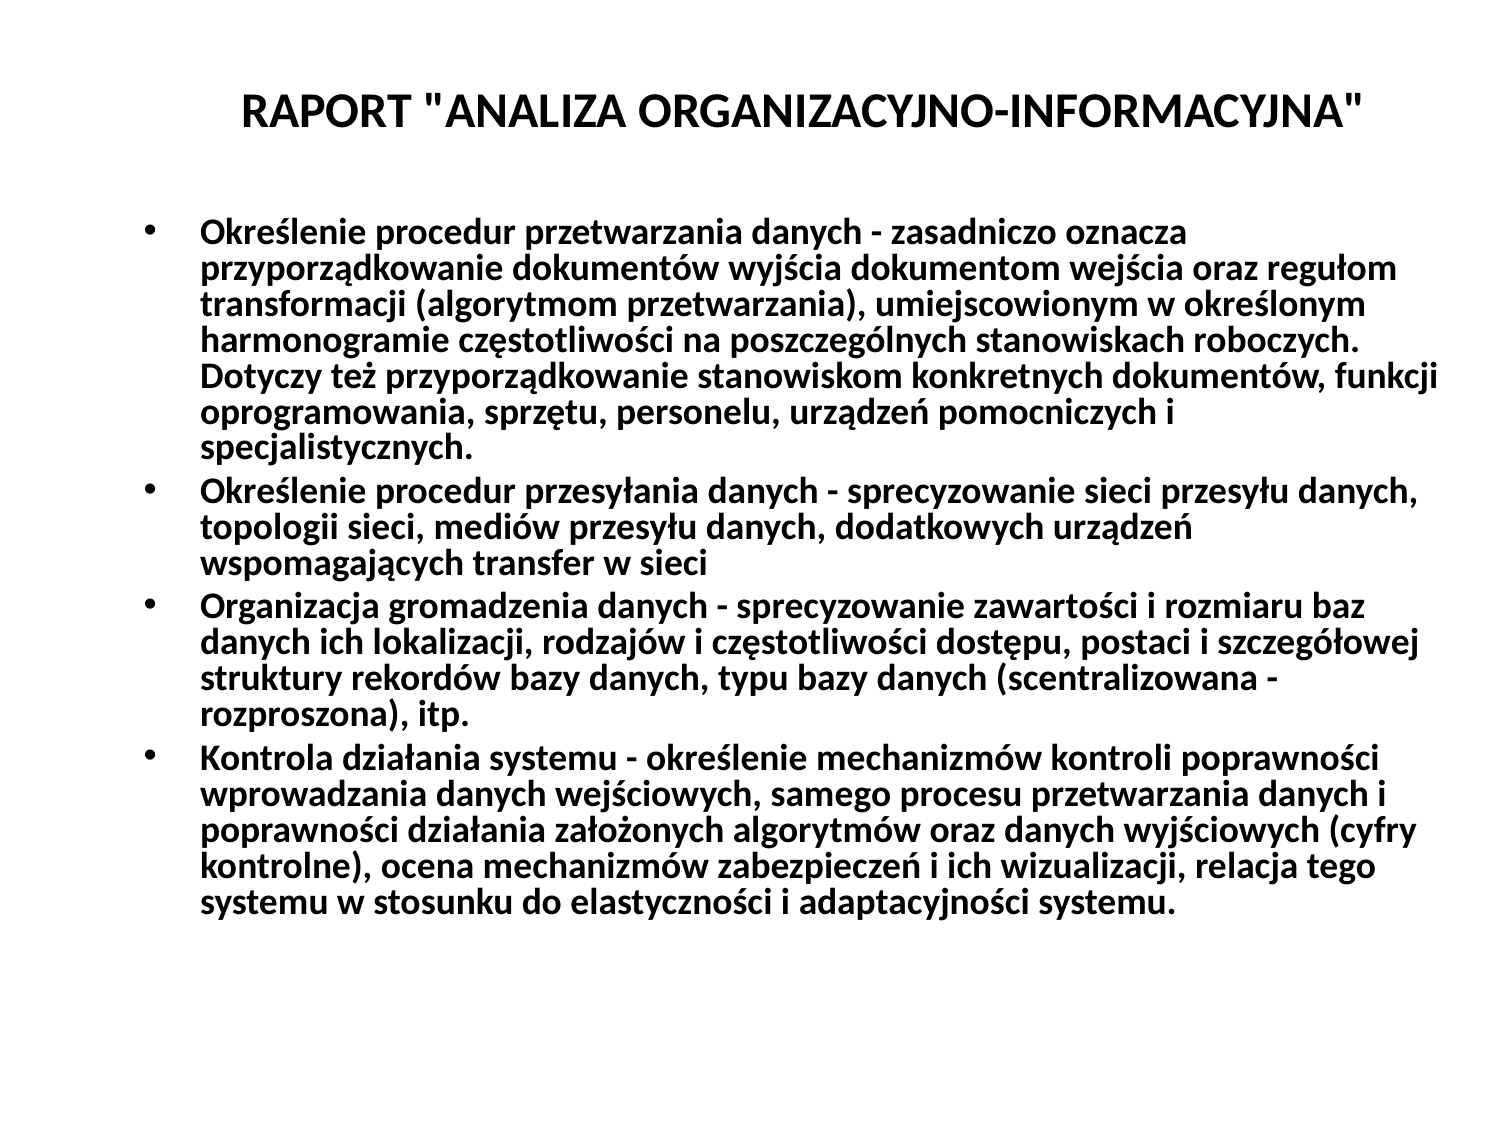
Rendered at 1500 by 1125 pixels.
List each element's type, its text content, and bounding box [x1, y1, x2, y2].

title RAPORT "ANALIZA ORGANIZACYJNO-INFORMACYJNA" [106, 54, 1500, 161]
list Określenie procedur przetwarzania danych - zasadniczo oznacza przyporządkowanie dokumentów wyjścia dokumentom wejścia oraz regułom transformacji (algorytmom przetwarzania), umiejscowionym w określonym harmonogramie częstotliwości na poszczególnych stanowiskach roboczych. Dotyczy też przyporządkowanie stanowiskom konkretnych dokumentów, funkcji oprogramowania, sprzętu, personelu, urządzeń pomocniczych i specjalistycznych. Określenie procedur przesyłania danych - sprecyzowanie sieci przesyłu danych, topologii sieci, mediów przesyłu danych, dodatkowych urządzeń wspomagających transfer w sieci Organizacja gromadzenia danych - sprecyzowanie zawartości i rozmiaru baz danych ich lokalizacji, rodzajów i częstotliwości dostępu, postaci i szczegółowej struktury rekordów bazy danych, typu bazy danych (scentralizowana - rozproszona), itp. Kontrola działania systemu - określenie mechanizmów kontroli poprawności wprowadzania danych wejściowych, samego procesu przetwarzania danych i poprawności działania założonych algorytmów oraz danych wyjściowych (cyfry kontrolne), ocena mechanizmów zabezpieczeń i ich wizualizacji, relacja tego systemu w stosunku do elastyczności i adaptacyjności systemu. [128, 208, 1469, 1083]
